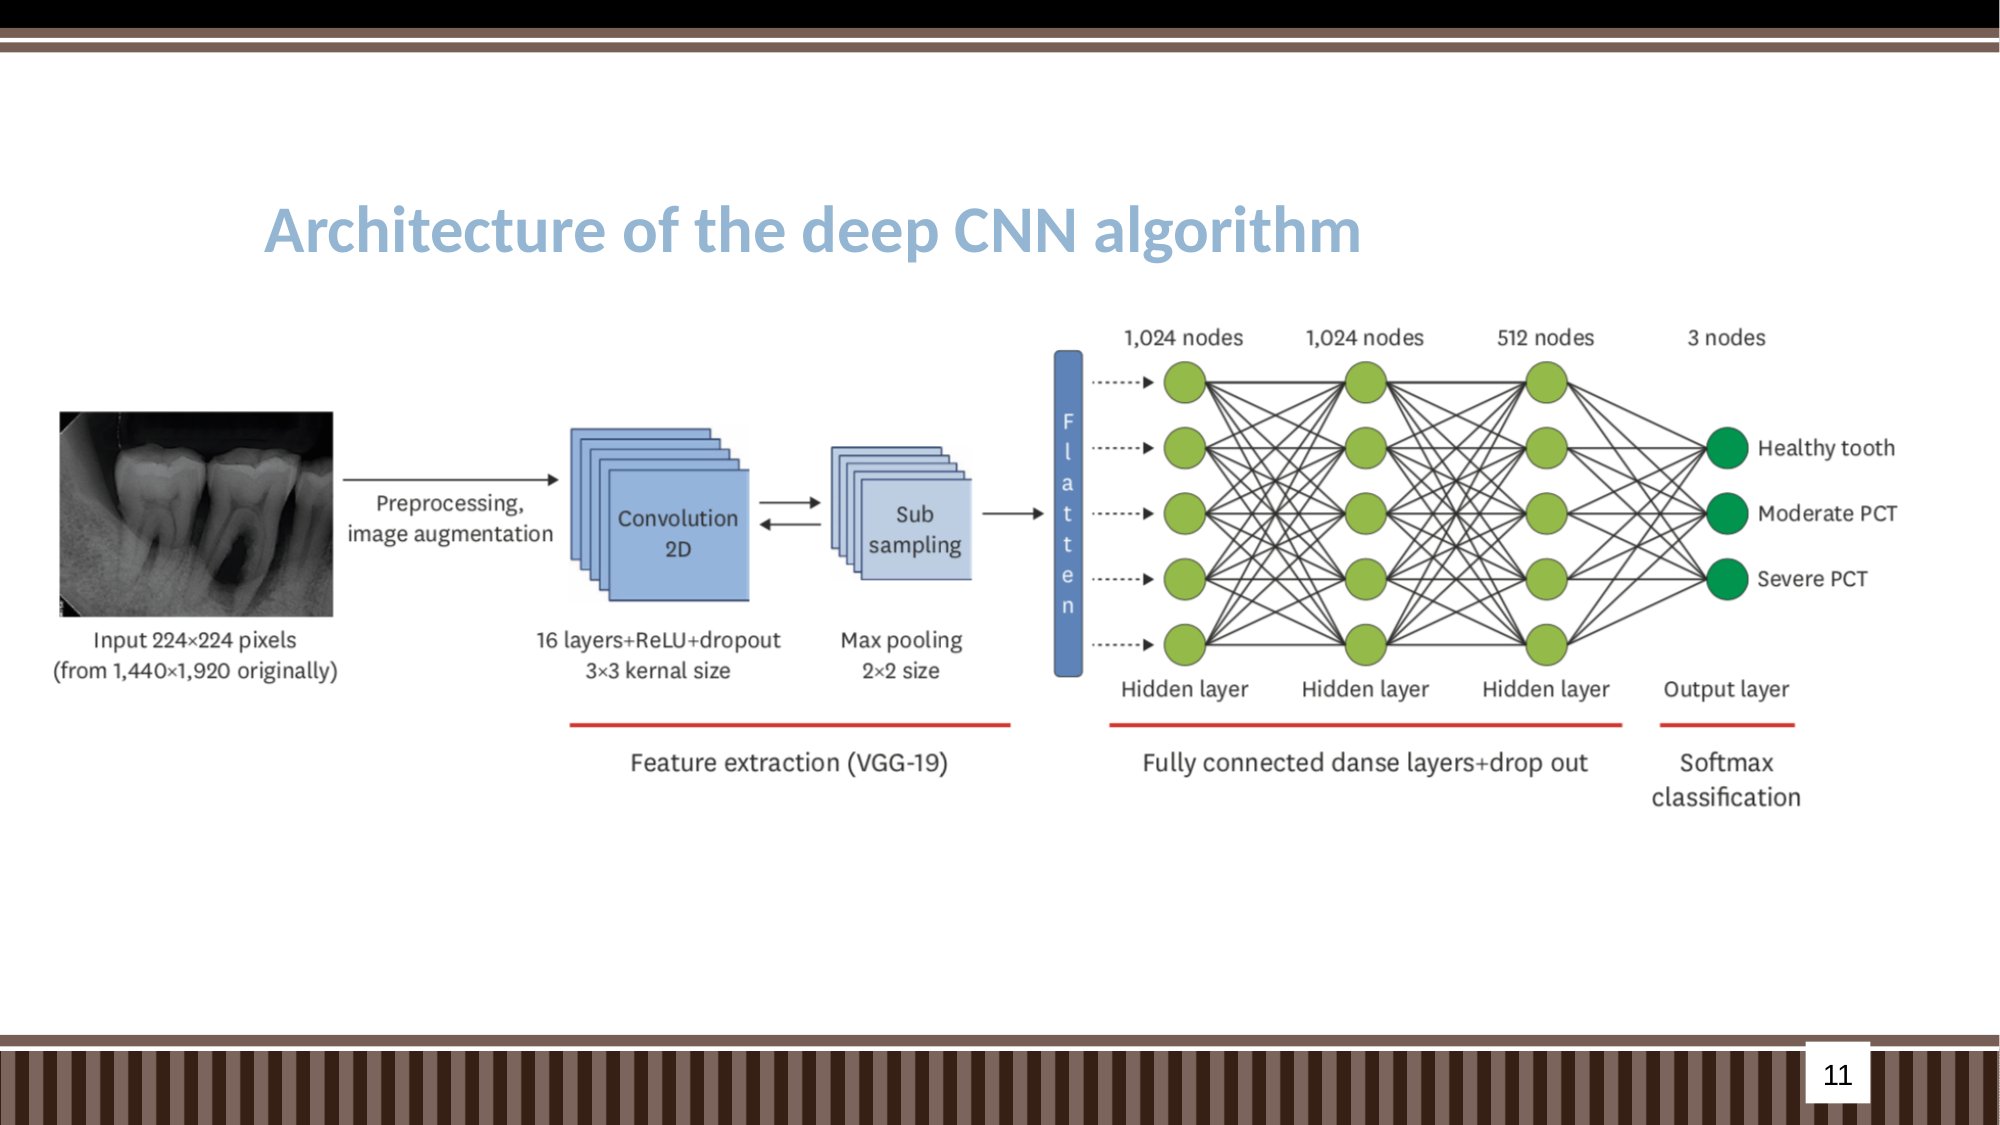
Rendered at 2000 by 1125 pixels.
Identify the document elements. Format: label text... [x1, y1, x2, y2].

picture [0, 302, 2000, 823]
title Architecture of the deep CNN algorithm [249, 99, 1750, 275]
text_box 11 [1805, 1041, 1871, 1104]
picture [0, 1051, 2000, 1125]
